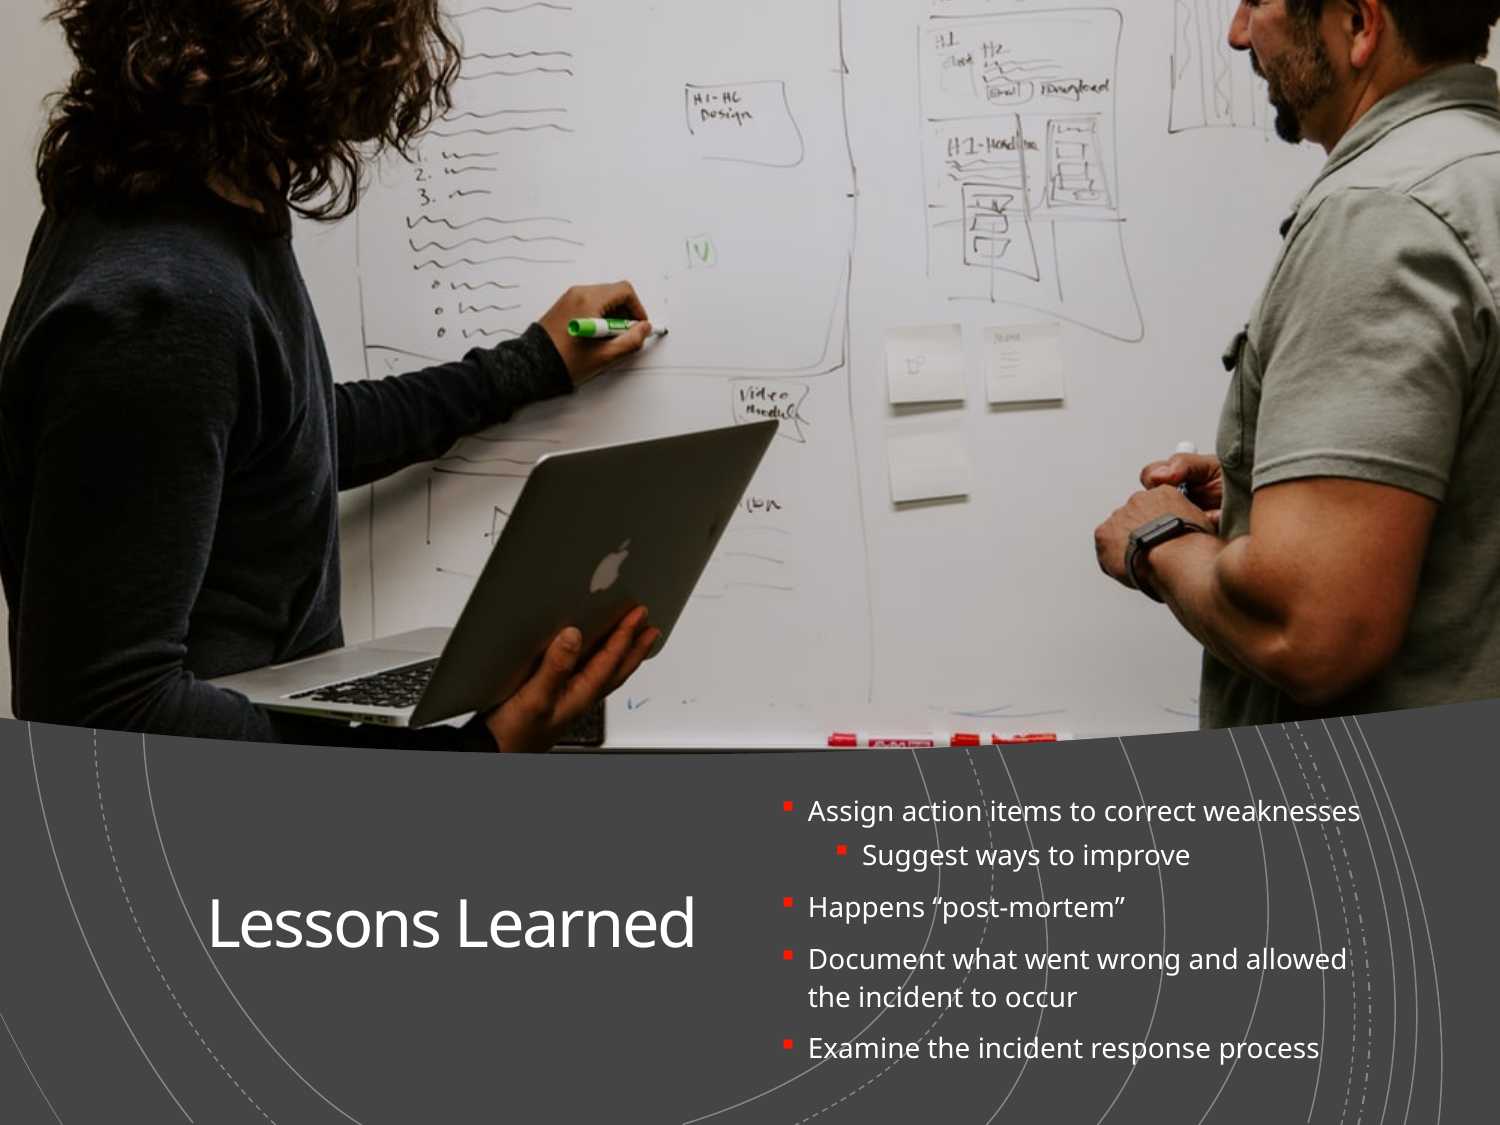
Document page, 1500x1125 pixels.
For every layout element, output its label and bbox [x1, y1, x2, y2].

text_box [0, 755, 1500, 1125]
picture [0, 0, 1500, 755]
